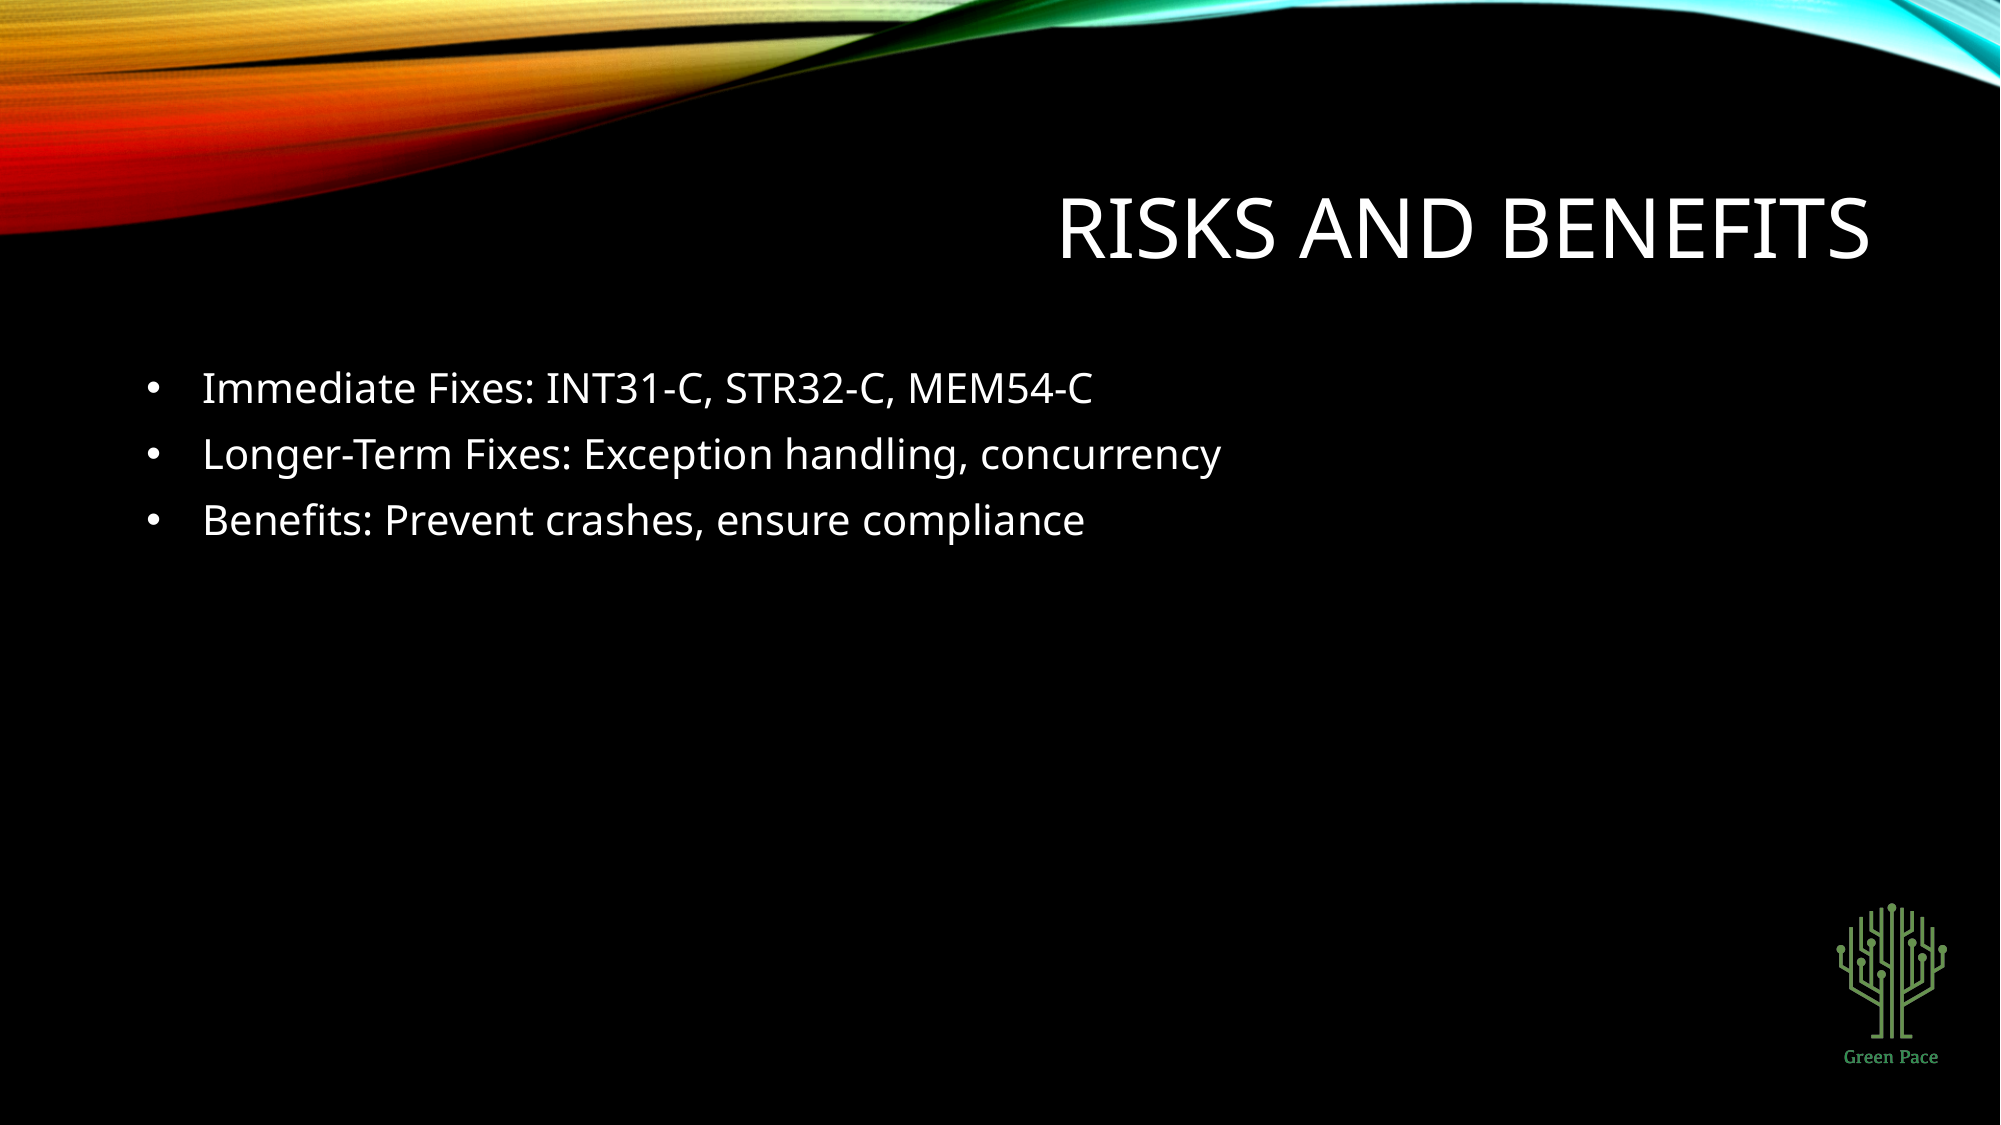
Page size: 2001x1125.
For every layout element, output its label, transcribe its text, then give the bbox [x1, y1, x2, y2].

list Immediate Fixes: INT31-C, STR32-C, MEM54-C Longer-Term Fixes: Exception handling, concurrency Benefits: Prevent crashes, ensure compliance [112, 360, 1888, 1021]
picture [0, 0, 2000, 237]
picture [1817, 892, 1964, 1082]
title RISKS AND BENEFITS [474, 125, 1888, 338]
